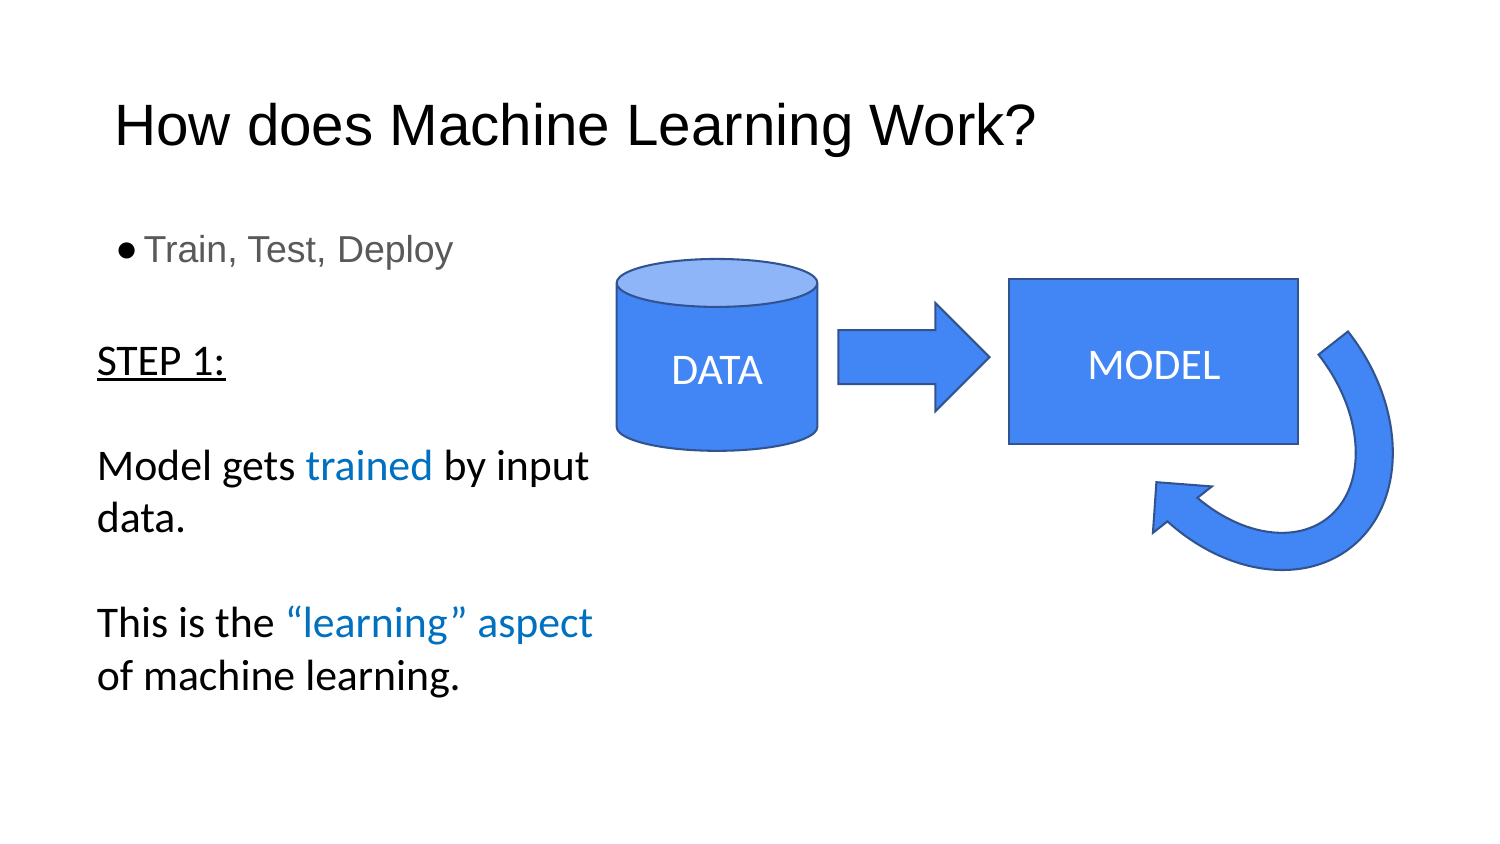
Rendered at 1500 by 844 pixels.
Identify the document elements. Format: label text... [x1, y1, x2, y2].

text_box STEP 1: Model gets trained by input data. This is the “learning” aspect of machine learning. [85, 325, 607, 705]
list Train, Test, Deploy [103, 224, 1397, 760]
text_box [616, 170, 1481, 656]
title How does Machine Learning Work? [103, 44, 1397, 208]
